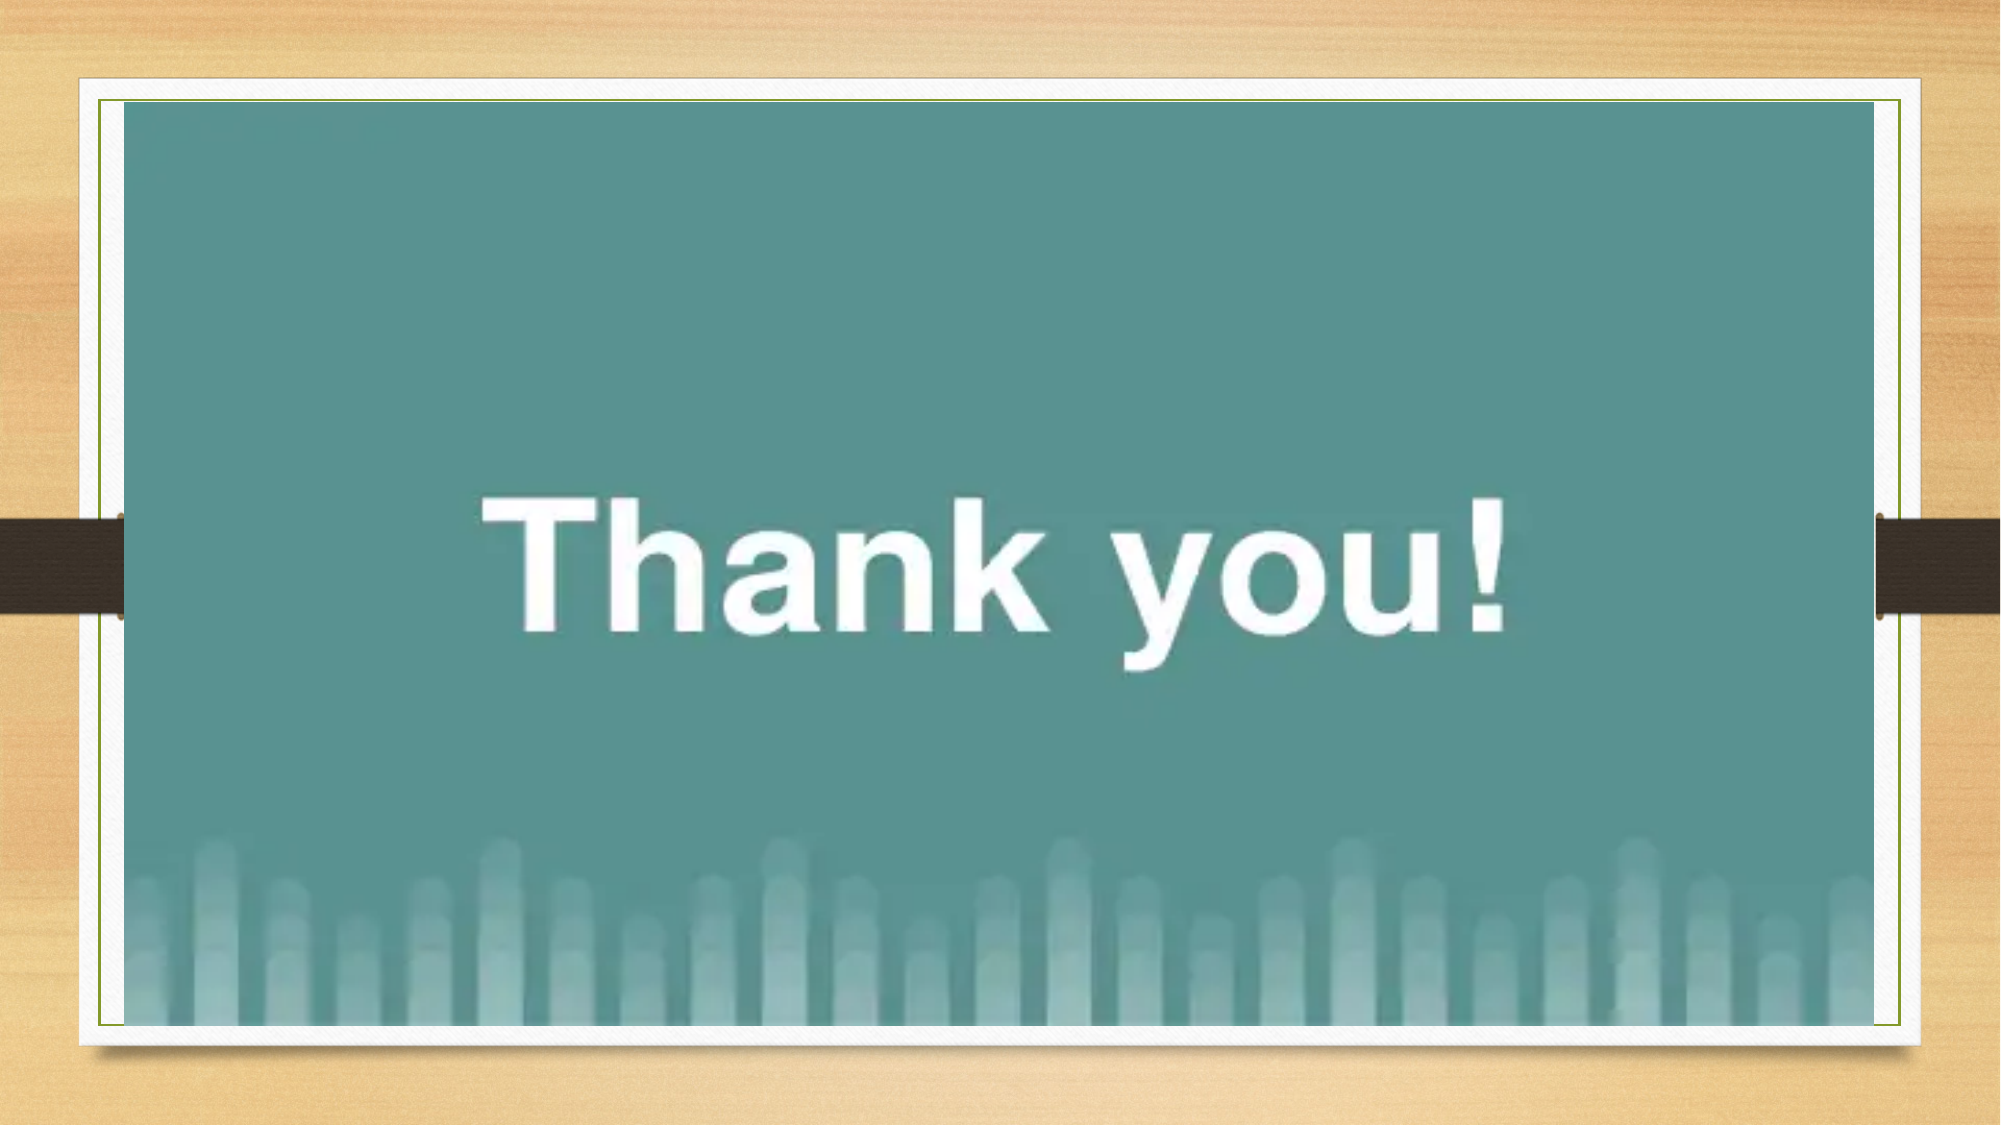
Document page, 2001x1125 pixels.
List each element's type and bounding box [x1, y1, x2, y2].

list [124, 102, 1875, 1026]
picture [0, 0, 2001, 1125]
